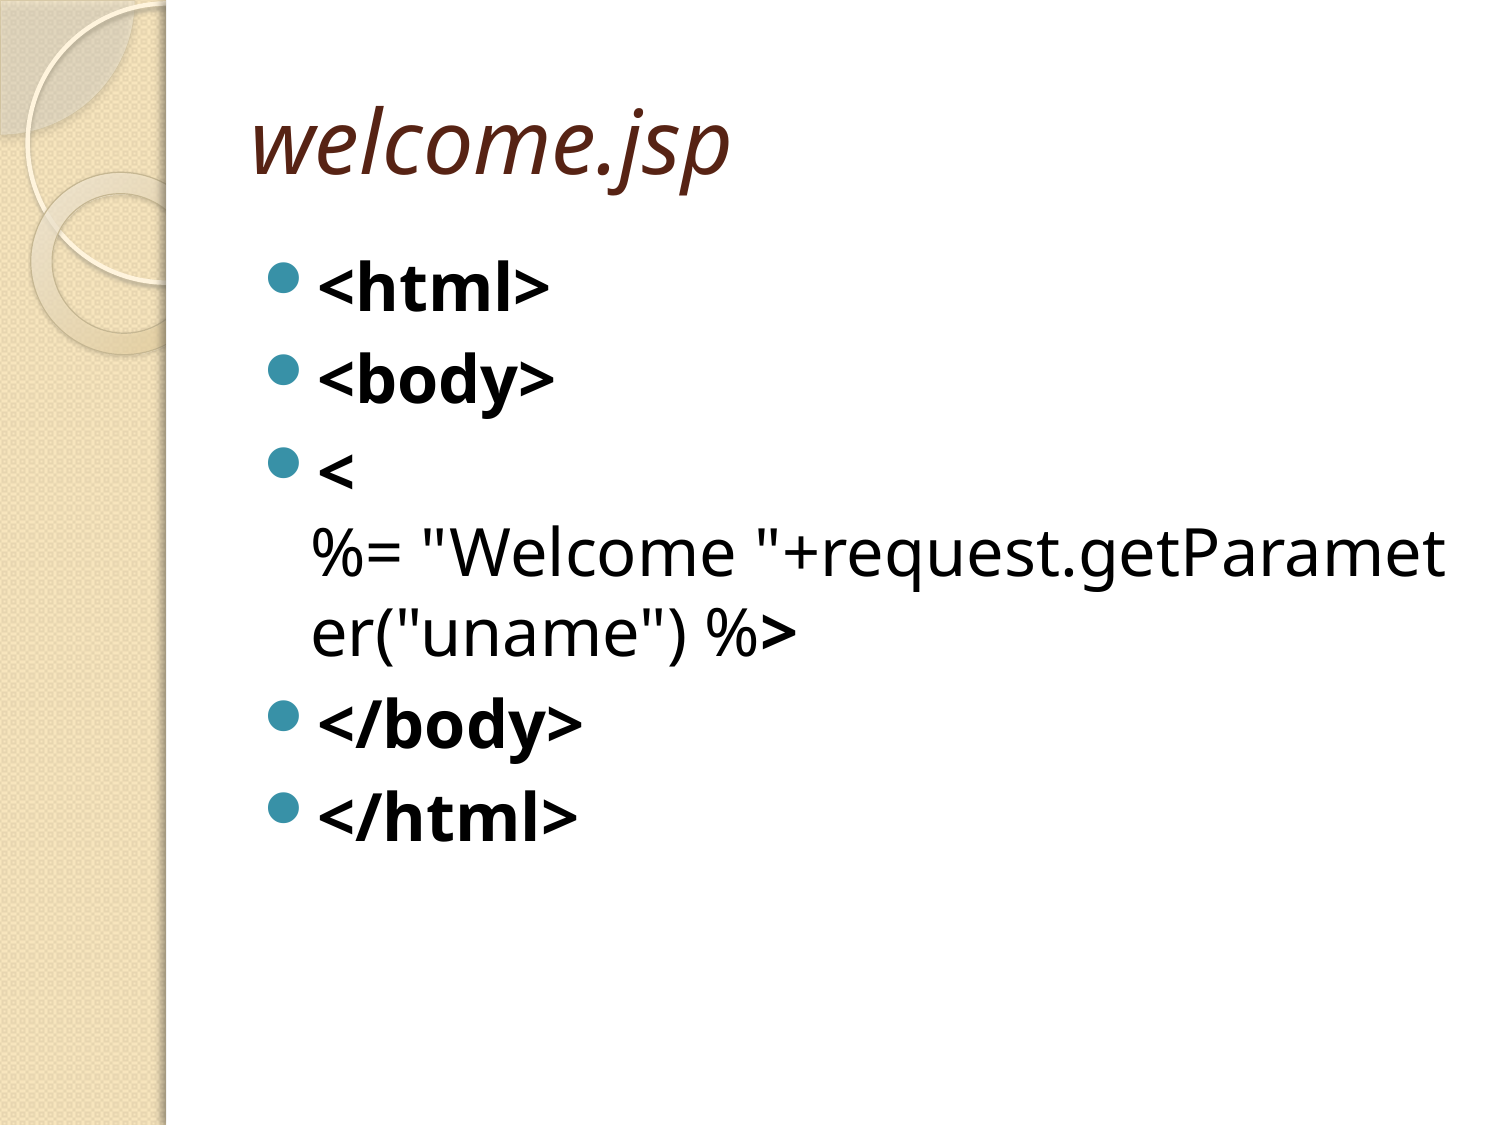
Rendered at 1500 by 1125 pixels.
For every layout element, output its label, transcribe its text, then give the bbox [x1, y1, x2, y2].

title welcome.jsp [235, 45, 1466, 233]
list <html> <body> <%= "Welcome "+request.getParameter("uname") %> </body> </html> [235, 237, 1466, 1025]
